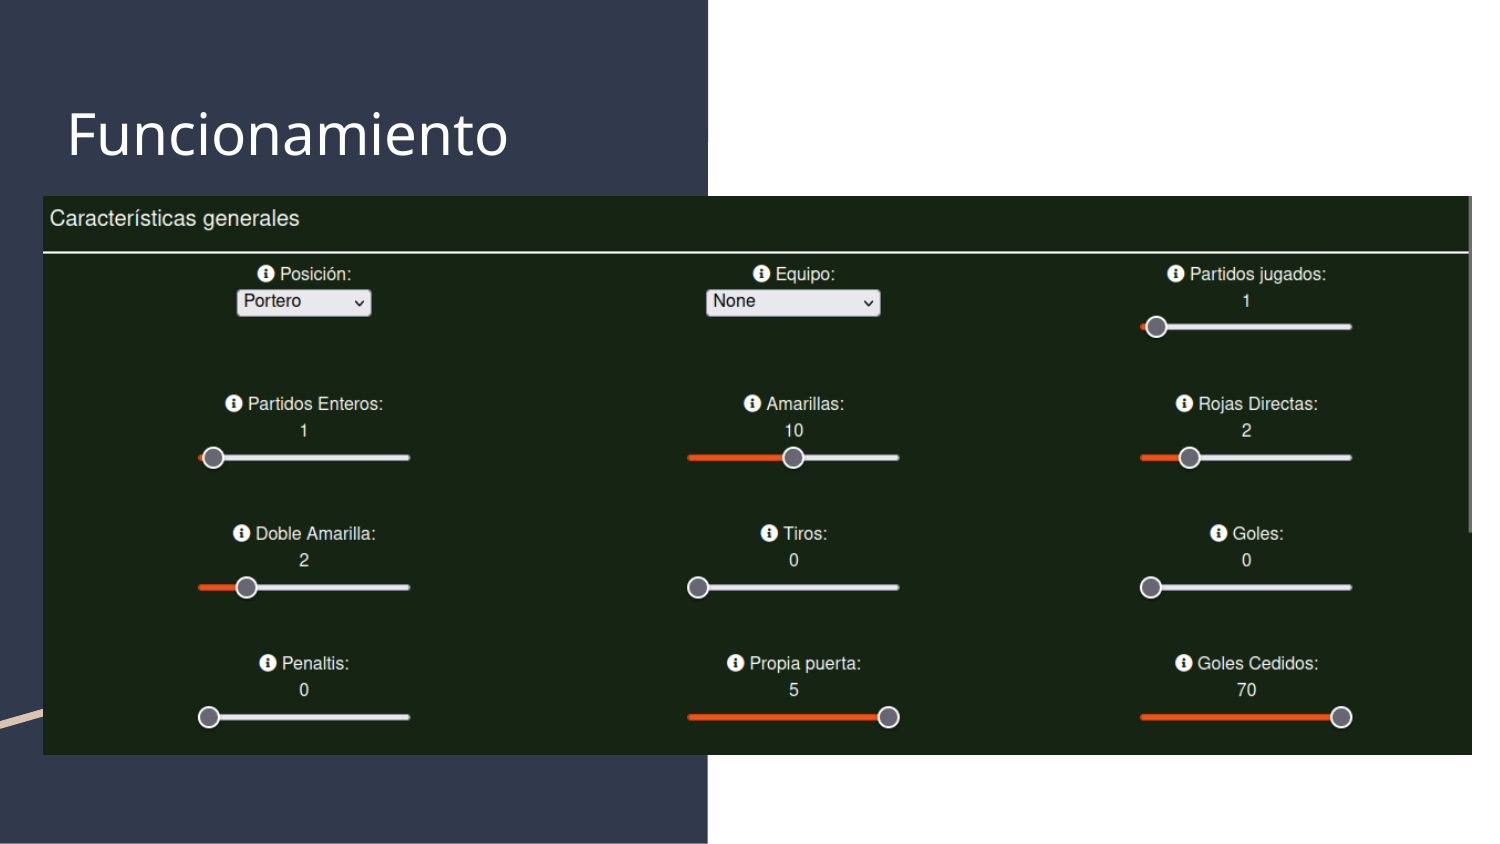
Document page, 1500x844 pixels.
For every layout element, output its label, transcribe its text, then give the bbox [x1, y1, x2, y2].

title Funcionamiento [51, 82, 660, 195]
picture [43, 196, 1472, 755]
